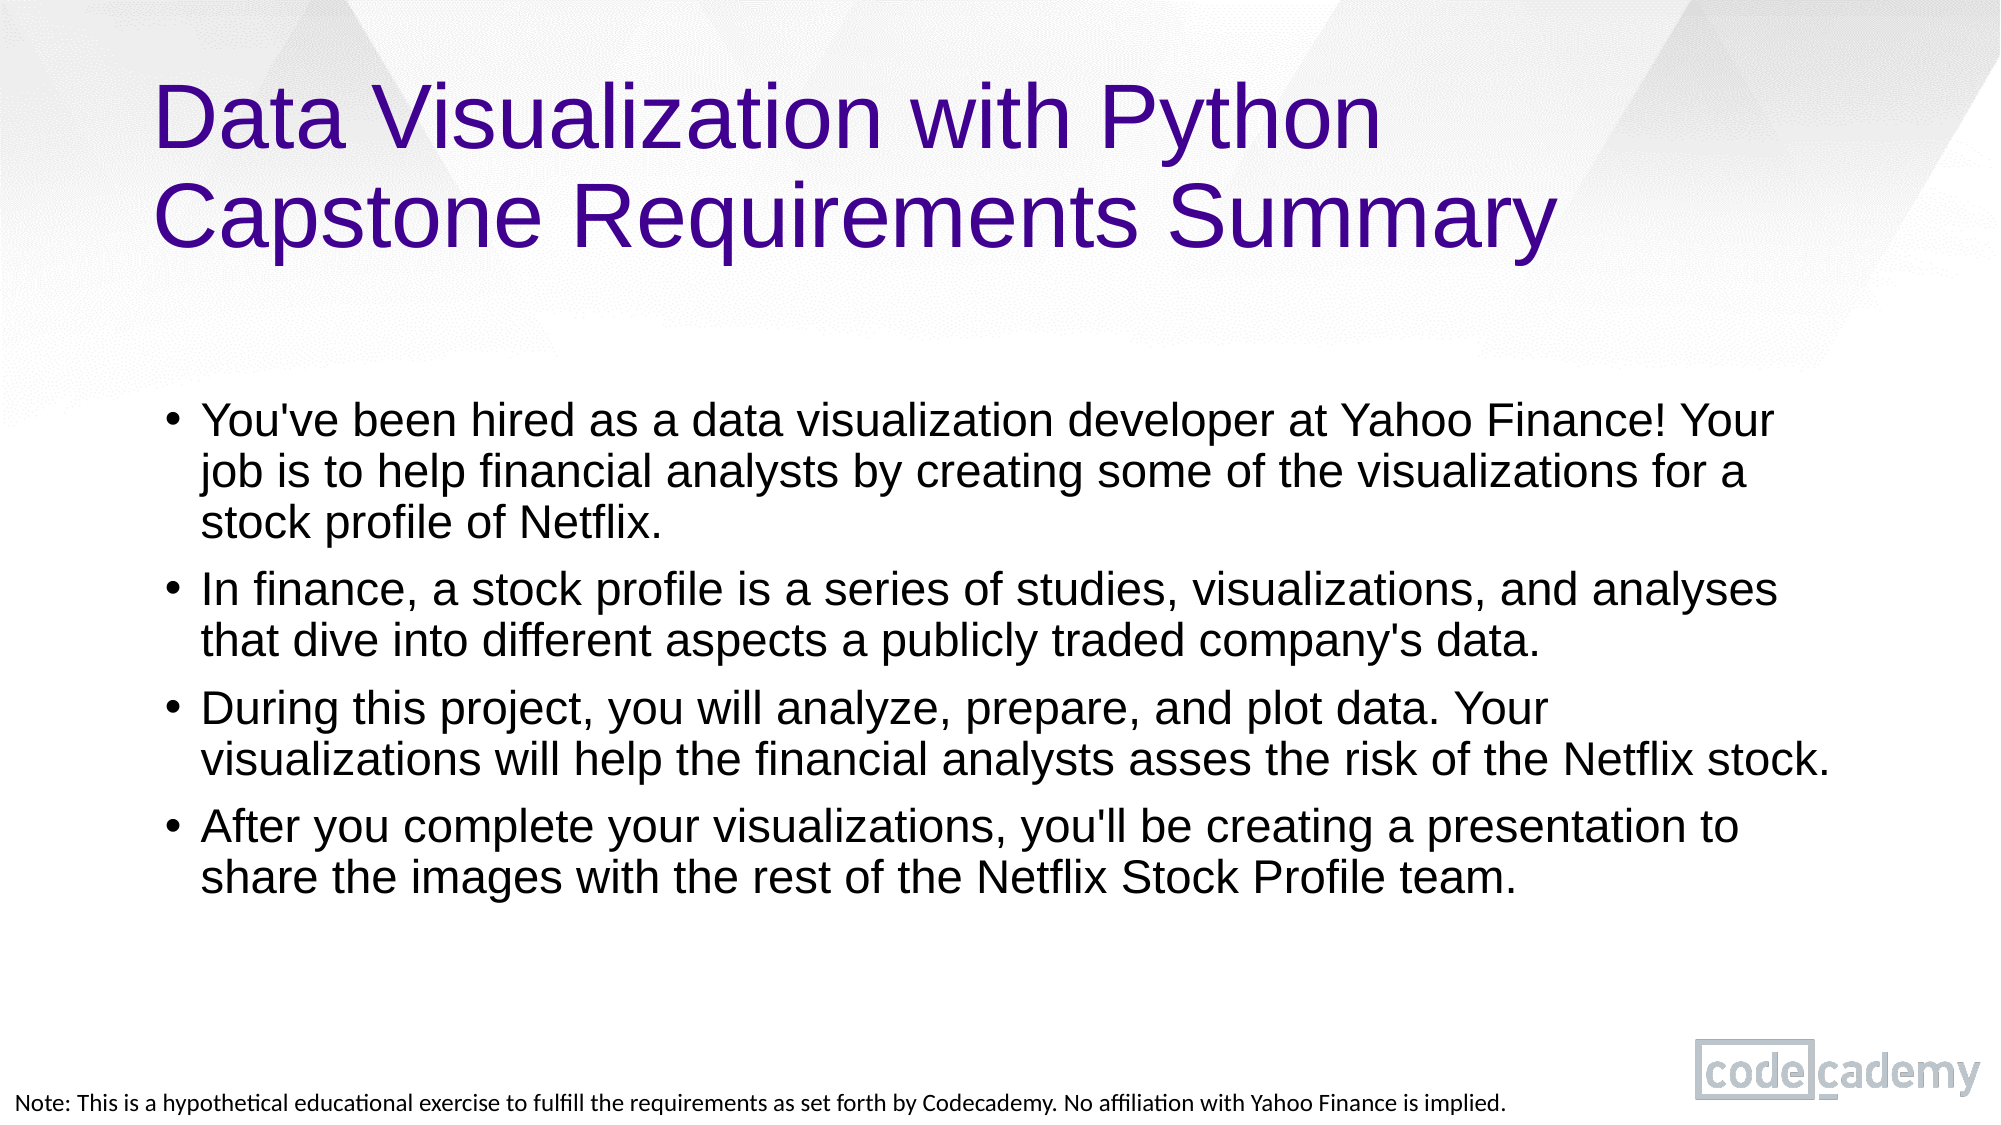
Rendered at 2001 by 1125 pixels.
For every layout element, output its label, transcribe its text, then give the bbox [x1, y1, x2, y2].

title Data Visualization with Python Capstone Requirements Summary [137, 59, 1863, 278]
list You've been hired as a data visualization developer at Yahoo Finance! Your job is to help financial analysts by creating some of the visualizations for a stock profile of Netflix. In finance, a stock profile is a series of studies, visualizations, and analyses that dive into different aspects a publicly traded company's data. During this project, you will analyze, prepare, and plot data. Your visualizations will help the financial analysts asses the risk of the Netflix stock. After you complete your visualizations, you'll be creating a presentation to share the images with the rest of the Netflix Stock Profile team. [149, 388, 1850, 950]
picture [0, 0, 2001, 1125]
text_box Note: This is a hypothetical educational exercise to fulfill the requirements as set forth by Codecademy. No affiliation with Yahoo Finance is implied. [0, 1079, 1558, 1125]
